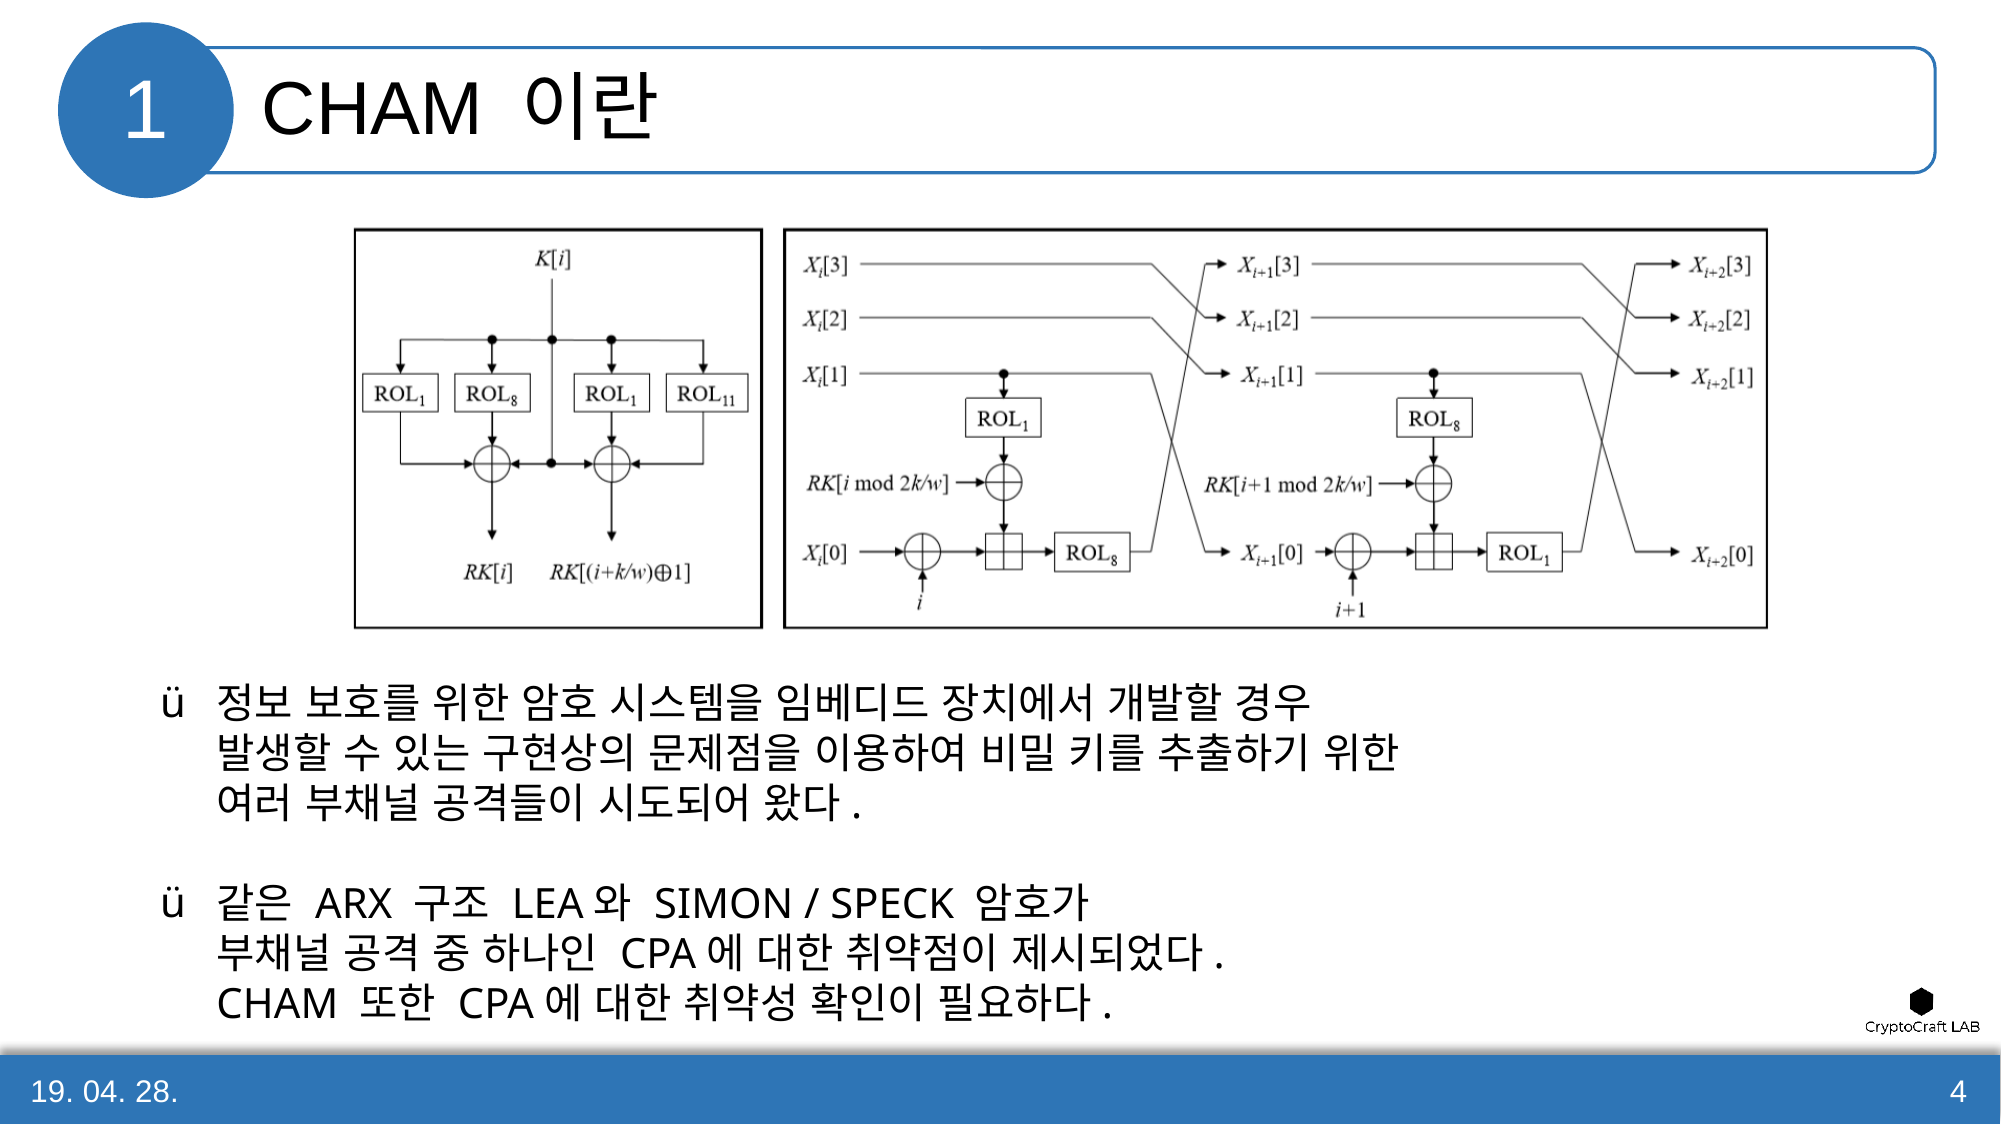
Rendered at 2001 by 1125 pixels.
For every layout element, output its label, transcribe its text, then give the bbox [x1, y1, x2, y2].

title CHAM 이란 [246, 50, 1936, 170]
picture [1856, 978, 1989, 1044]
text_box 정보 보호를 위한 암호 시스템을 임베디드 장치에서 개발할 경우 발생할 수 있는 구현상의 문제점을 이용하여 비밀 키를 추출하기 위한 여러 부채널 공격들이 시도되어 왔다. 같은 ARX 구조 LEA와 SIMON / SPECK 암호가 부채널 공격 중 하나인 CPA에 대한 취약점이 제시되었다. CHAM 또한 CPA에 대한 취약성 확인이 필요하다. [145, 668, 1949, 1035]
list 1 [101, 66, 191, 156]
picture [311, 195, 1812, 664]
